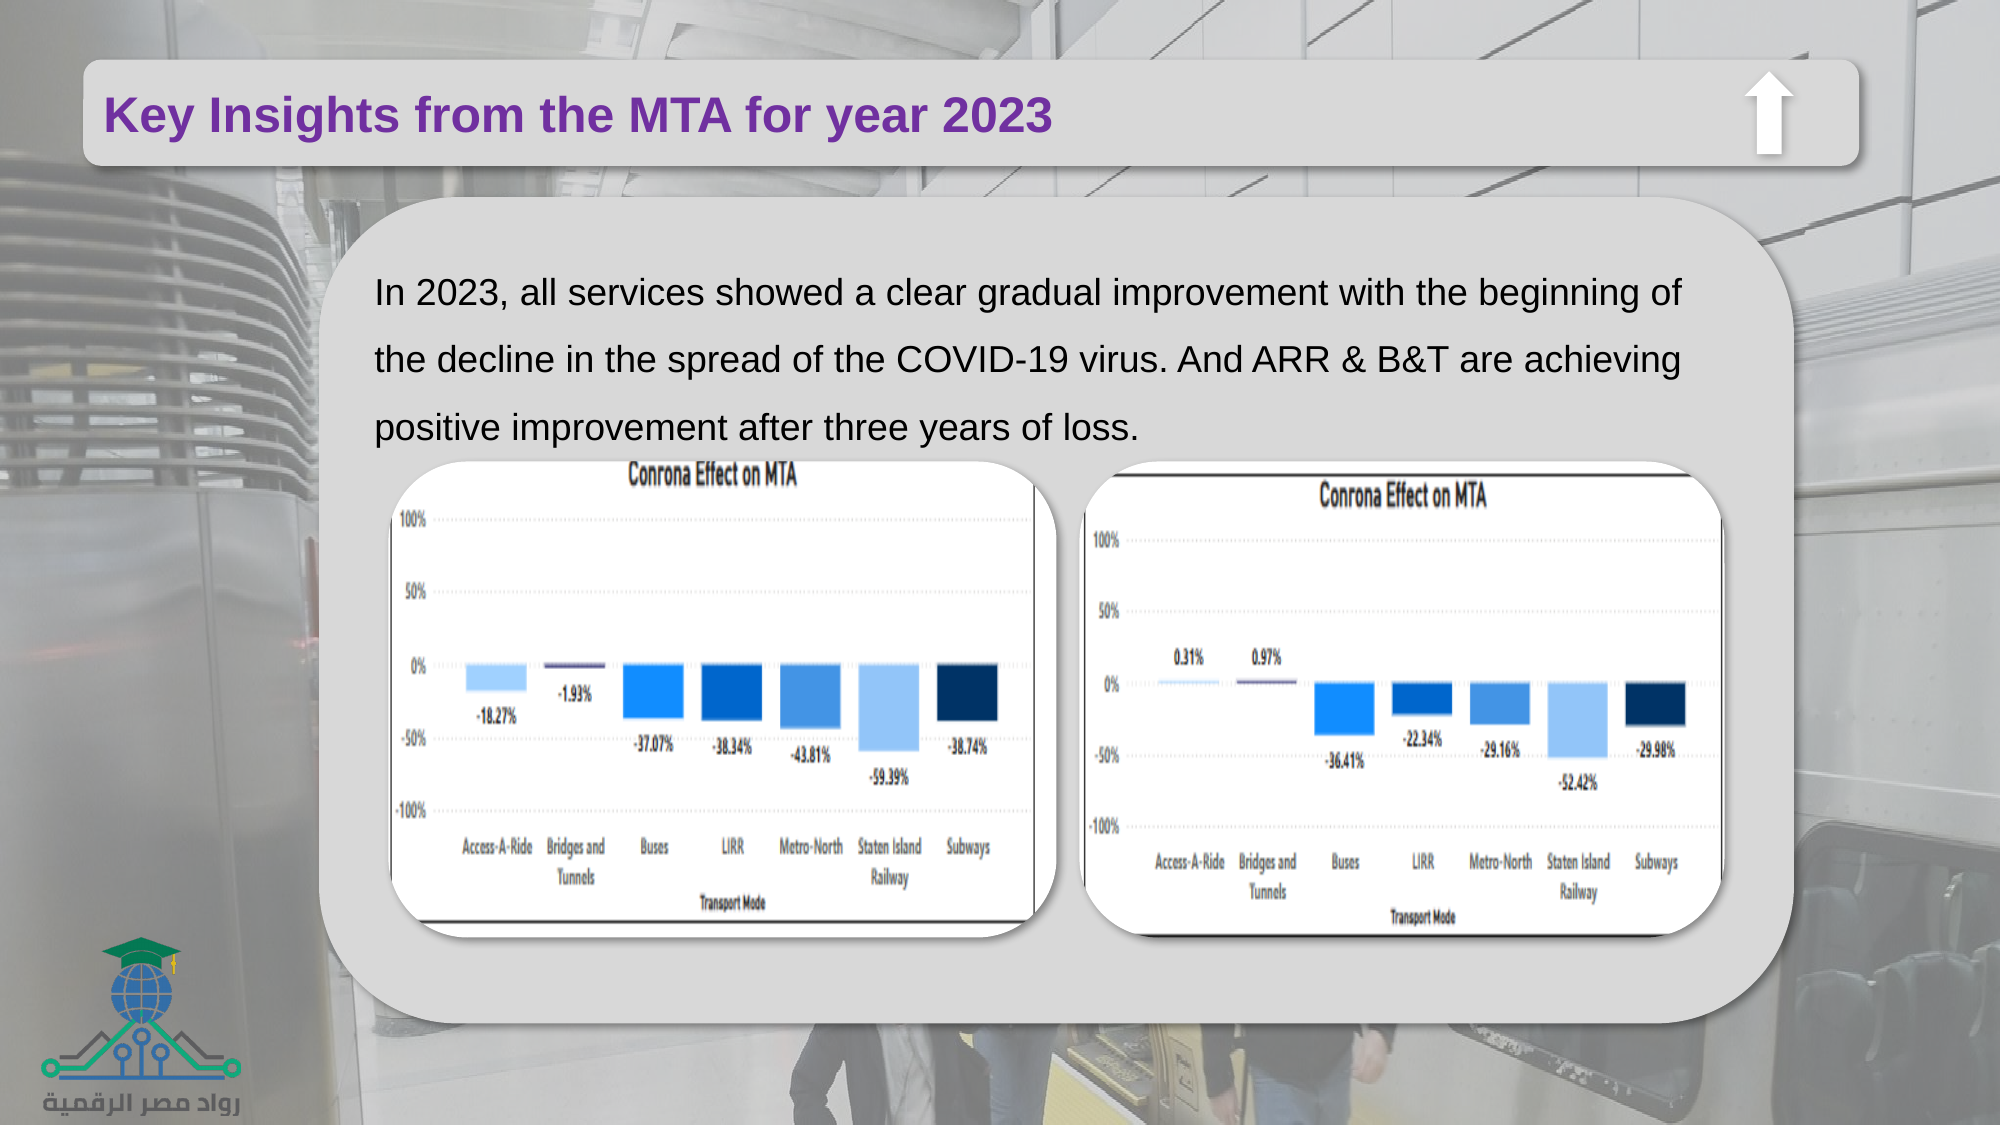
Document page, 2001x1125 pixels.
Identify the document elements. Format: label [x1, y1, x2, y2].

picture [0, 0, 2000, 1125]
text_box [388, 461, 1725, 938]
